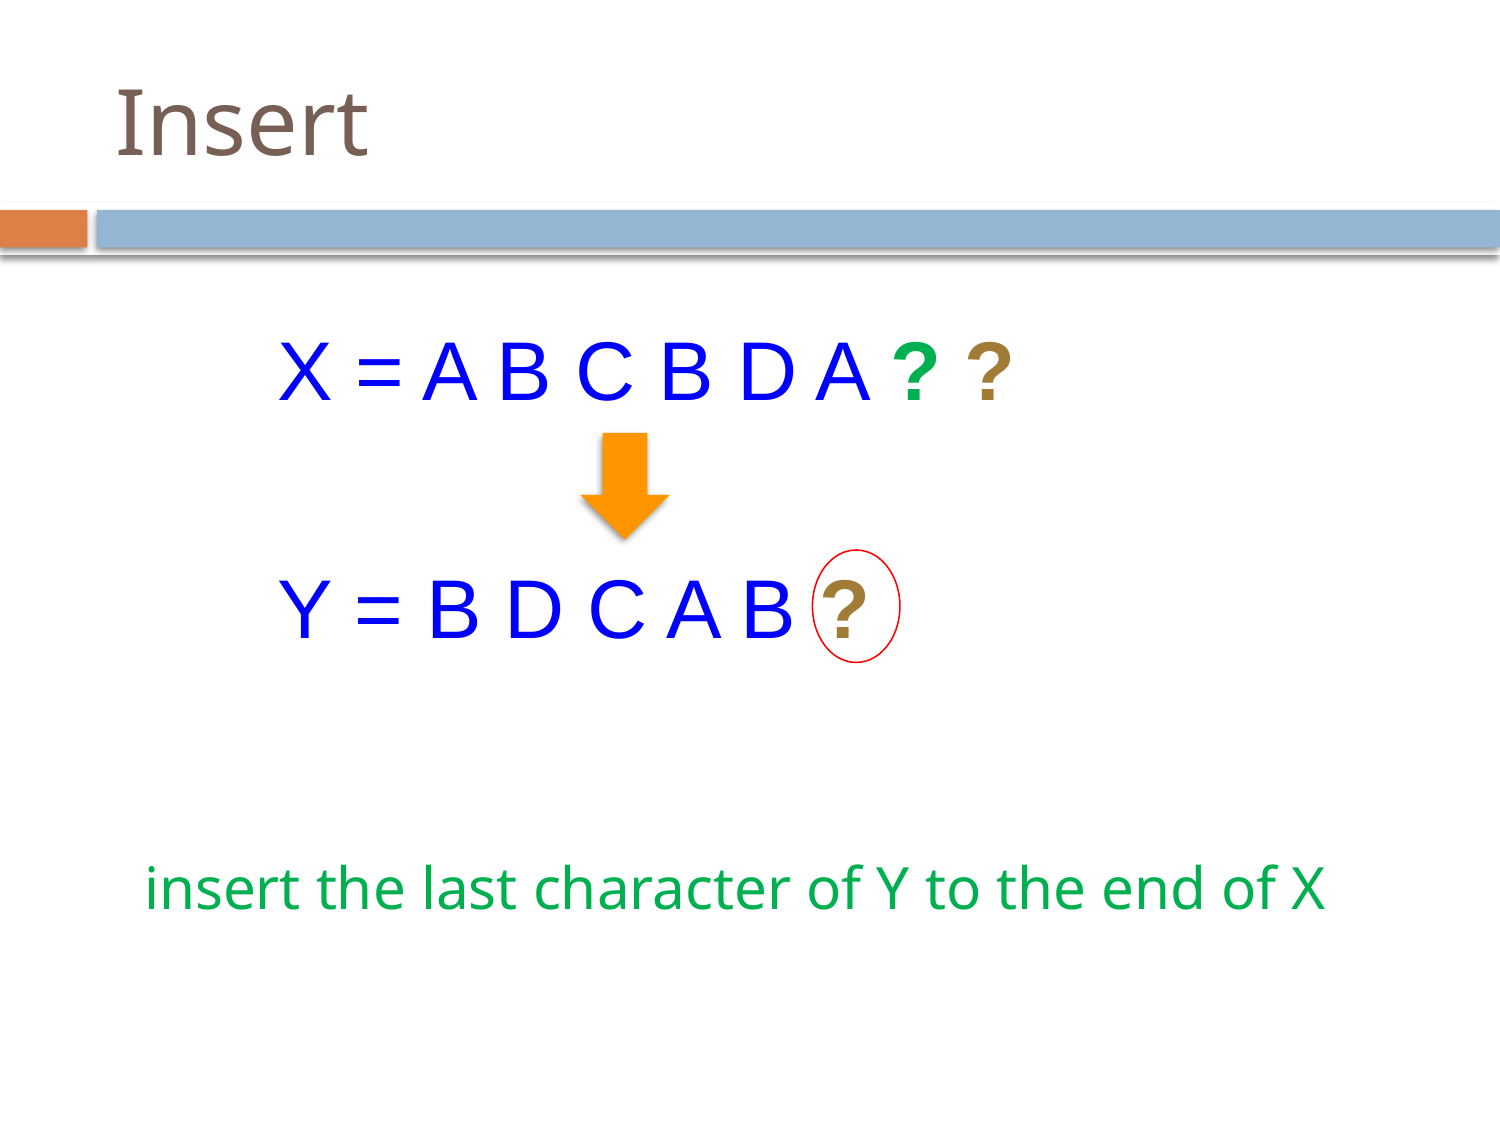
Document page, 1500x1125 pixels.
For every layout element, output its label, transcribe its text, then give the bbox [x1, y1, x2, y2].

text_box X = A B C B D A ? ? [262, 309, 1128, 425]
text_box [579, 431, 671, 541]
text_box Y = B D C A B ? [262, 547, 1038, 663]
text_box [812, 549, 900, 663]
text_box insert the last character of Y to the end of X [129, 844, 1342, 929]
title Insert [100, 37, 1438, 200]
